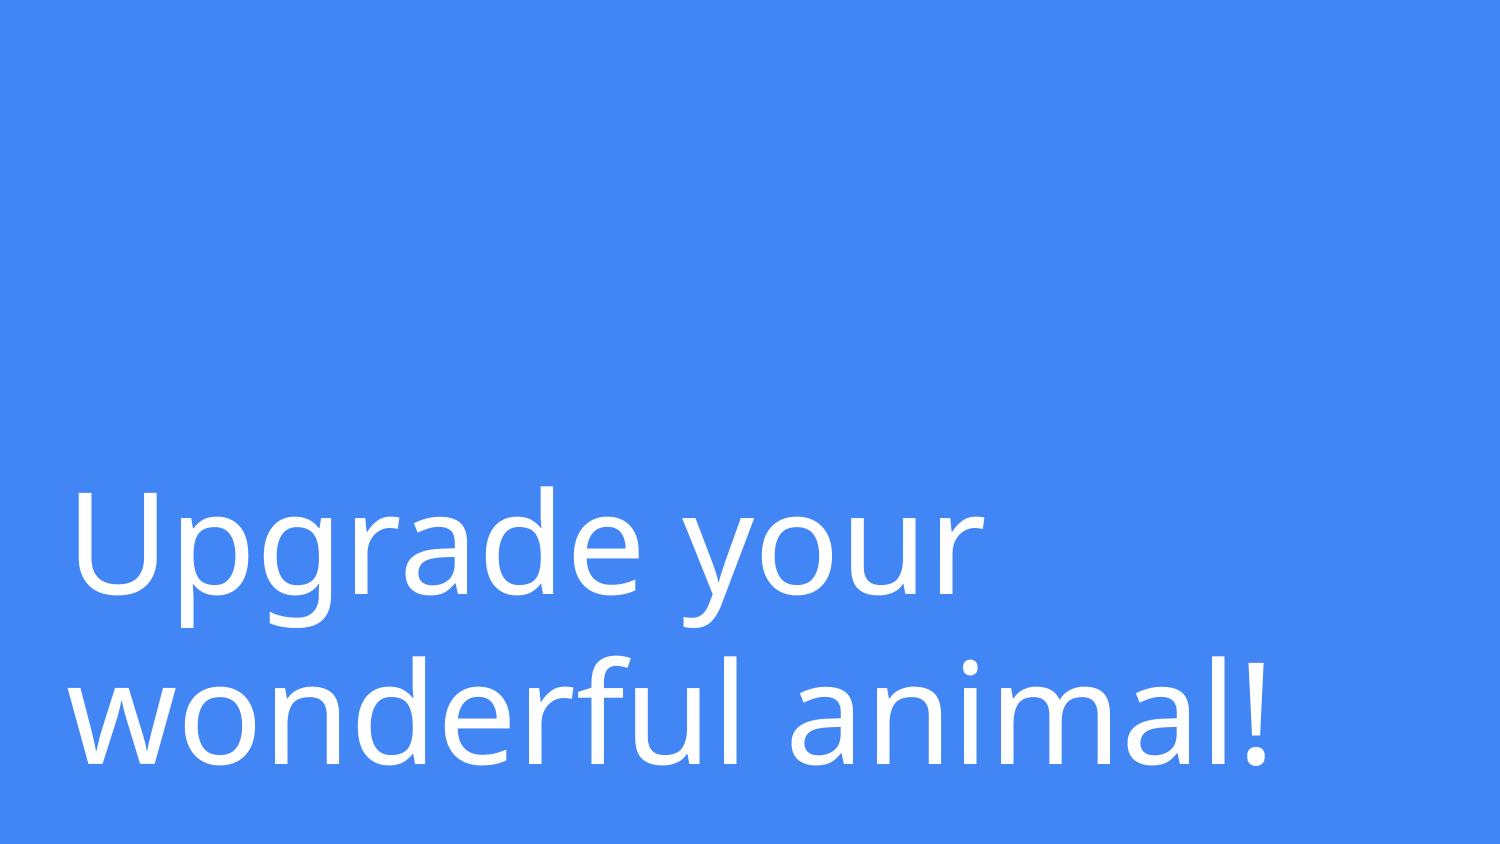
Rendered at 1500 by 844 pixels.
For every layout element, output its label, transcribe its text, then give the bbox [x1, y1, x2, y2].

title Upgrade your wonderful animal! [51, 406, 1471, 809]
